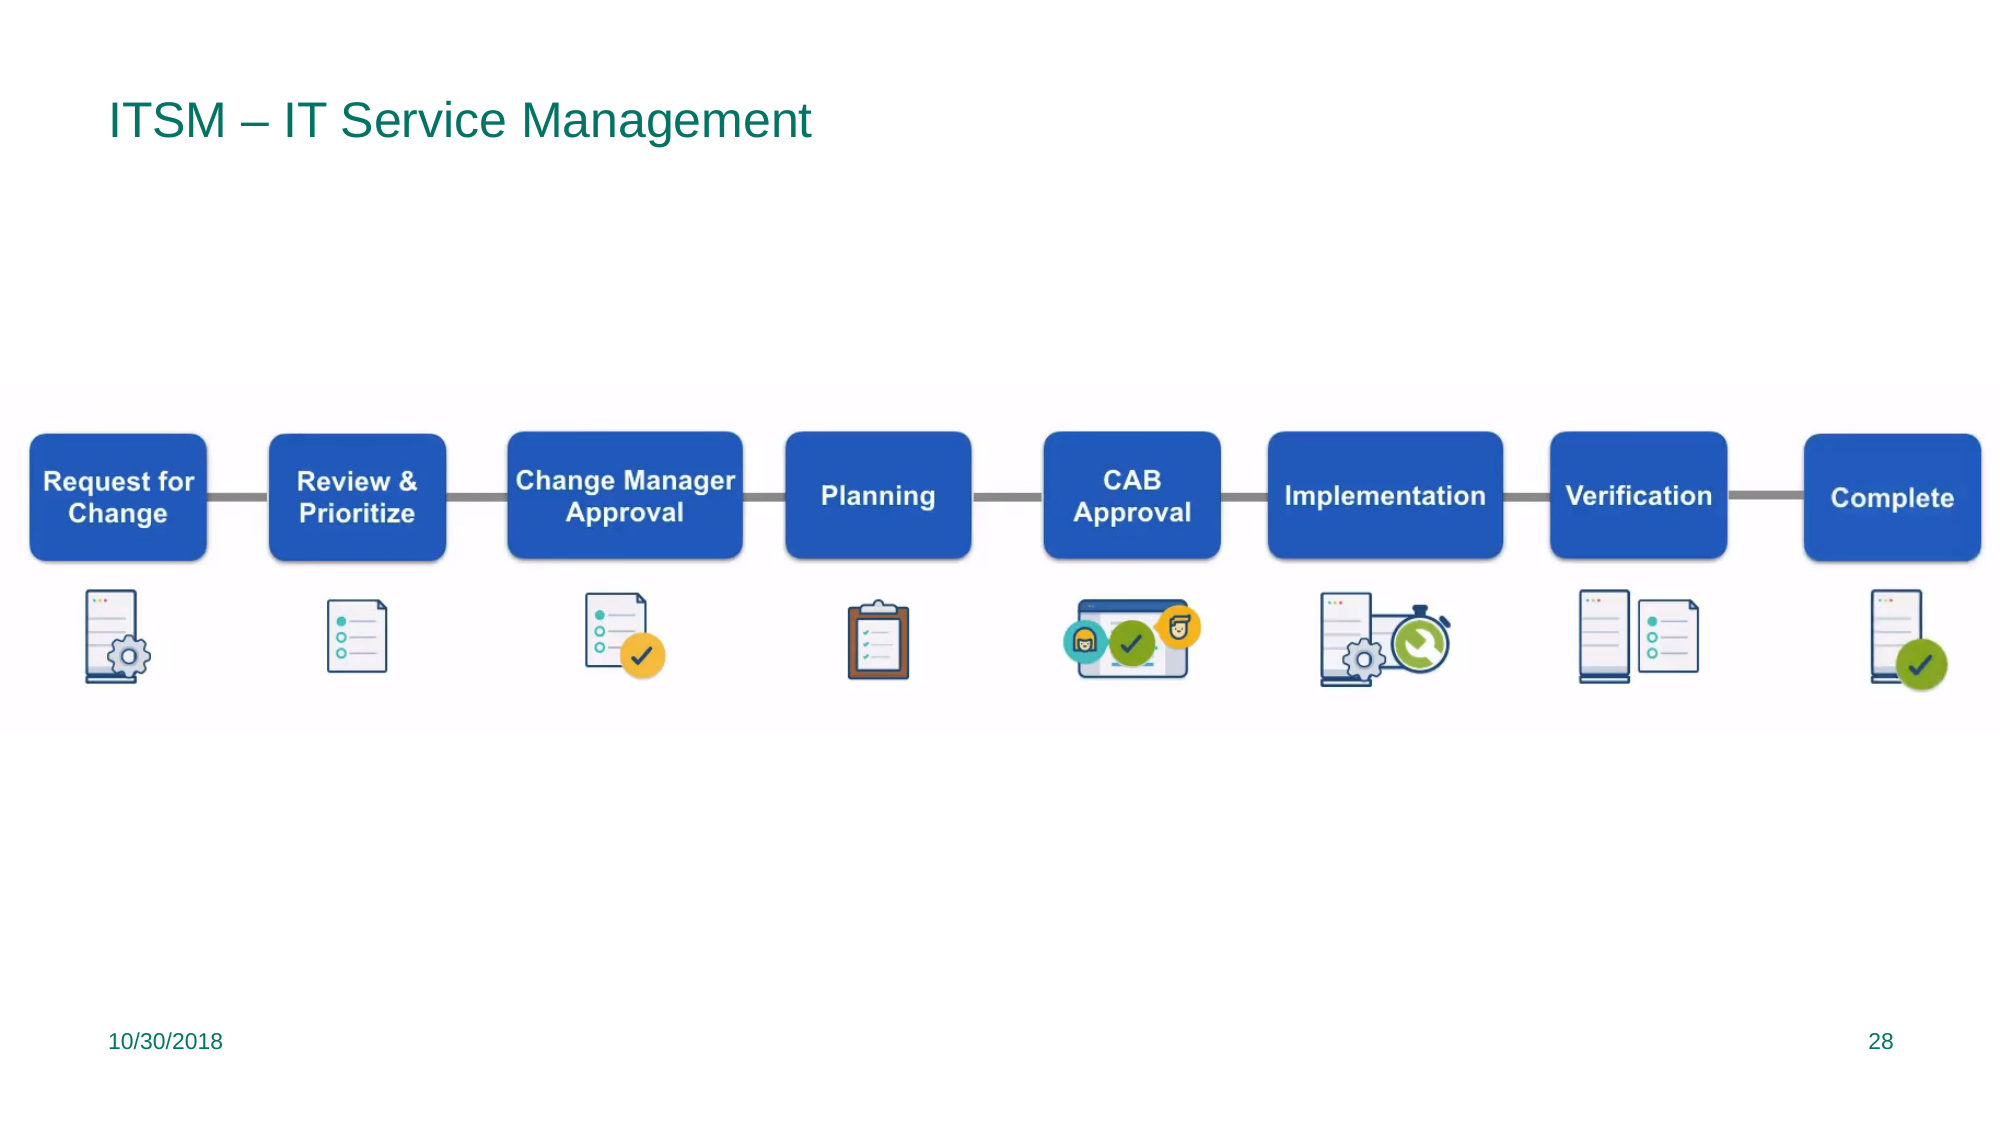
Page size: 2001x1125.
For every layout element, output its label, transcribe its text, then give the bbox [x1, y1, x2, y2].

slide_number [108, 1015, 404, 1065]
picture [0, 392, 2000, 733]
slide_number 28 [1805, 1015, 1894, 1065]
title ITSM – IT Service Management [108, 94, 1377, 243]
